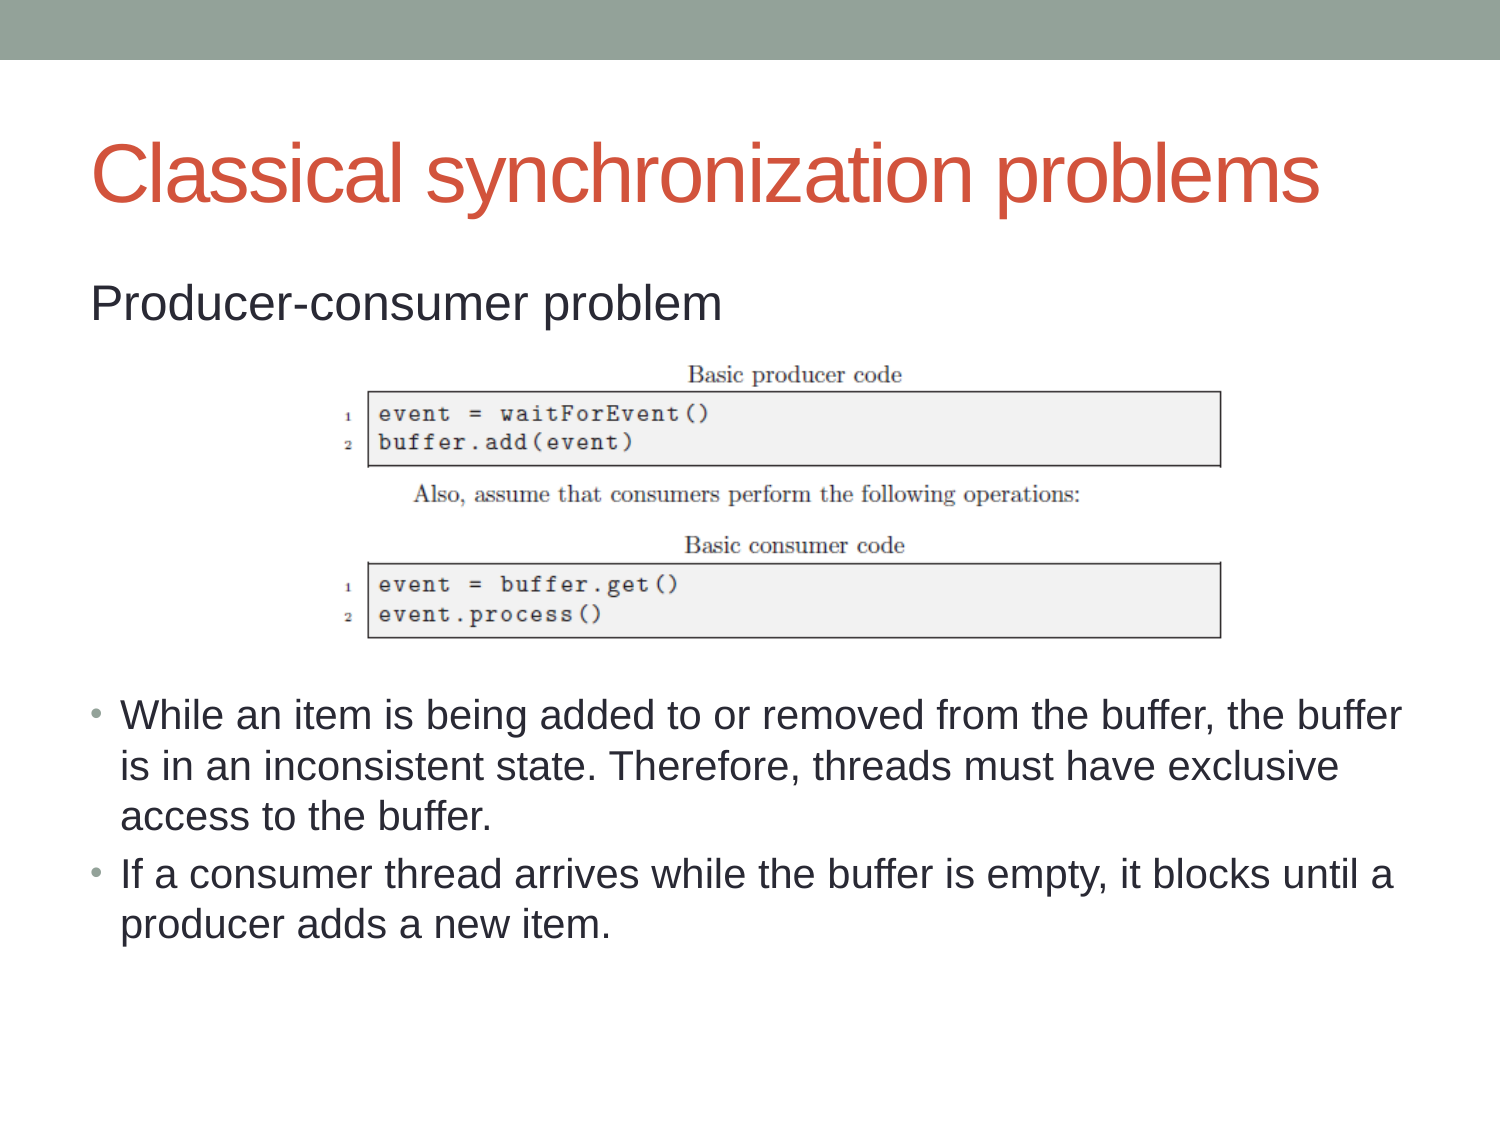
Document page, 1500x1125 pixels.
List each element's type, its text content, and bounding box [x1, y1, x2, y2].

picture [321, 340, 1247, 650]
list Producer-consumer problem While an item is being added to or removed from the buffer, the buffer is in an inconsistent state. Therefore, threads must have exclusive access to the buffer. If a consumer thread arrives while the buffer is empty, it blocks until a producer adds a new item. [75, 262, 1425, 1063]
title Classical synchronization problems [75, 87, 1425, 250]
